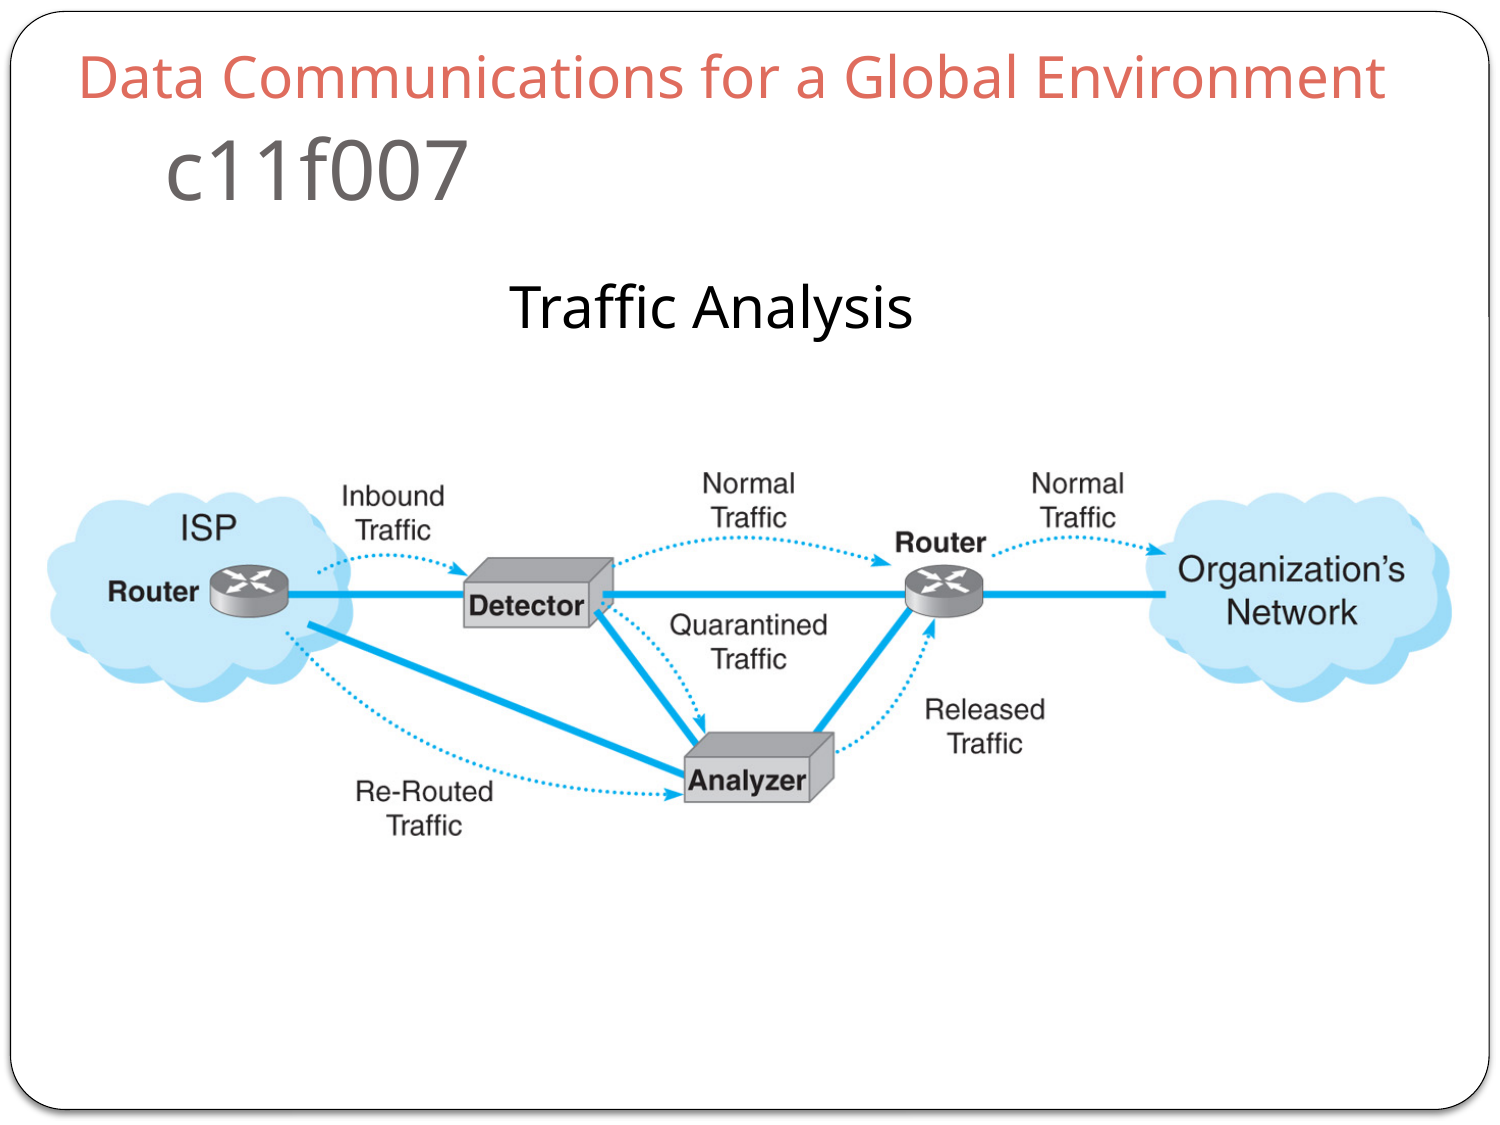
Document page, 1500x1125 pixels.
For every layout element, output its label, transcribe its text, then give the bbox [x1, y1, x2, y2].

text_box Data Communications for a Global Environment [62, 24, 1413, 125]
picture [37, 462, 1463, 847]
title c11f007 [150, 45, 1425, 233]
text_box Traffic Analysis [494, 262, 930, 348]
